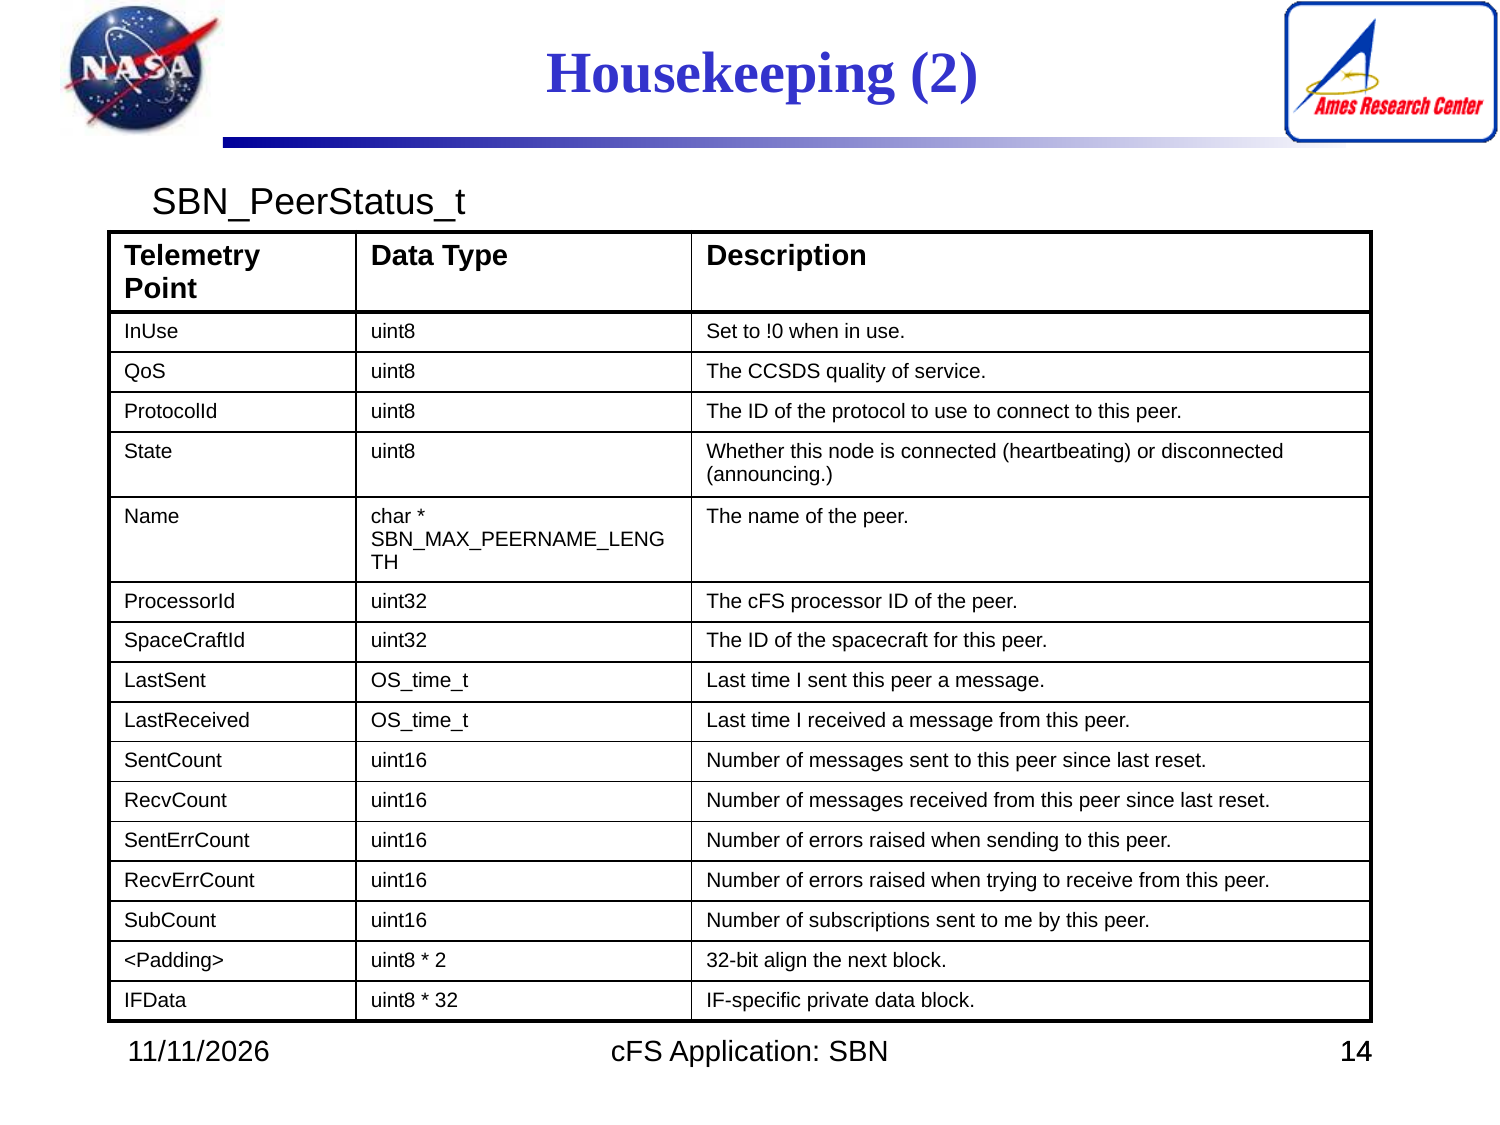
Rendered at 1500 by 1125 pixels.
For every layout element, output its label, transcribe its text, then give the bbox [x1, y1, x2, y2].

table_cell The CCSDS quality of service. [692, 353, 1369, 391]
table_cell SentErrCount [111, 822, 355, 860]
table_cell uint8 [357, 353, 691, 391]
picture [1281, 0, 1500, 144]
table_cell SpaceCraftId [111, 623, 355, 661]
table_cell 32-bit align the next block. [692, 942, 1369, 980]
table_cell ProcessorId [111, 583, 355, 621]
table_cell Number of errors raised when sending to this peer. [692, 822, 1369, 860]
table_cell uint8 [357, 314, 691, 351]
table_cell uint8 [357, 433, 691, 496]
table_cell uint16 [357, 822, 691, 860]
table_cell SentCount [111, 742, 355, 781]
table_cell OS_time_t [357, 703, 691, 741]
table_cell uint16 [357, 862, 691, 900]
table_cell IF-specific private data block. [692, 982, 1369, 1019]
table_cell uint16 [357, 742, 691, 781]
table_cell uint32 [357, 583, 691, 621]
table_cell LastReceived [111, 703, 355, 741]
table_cell char * SBN_MAX_PEERNAME_LENGTH [357, 498, 691, 581]
table_cell SubCount [111, 902, 355, 940]
table_cell uint16 [357, 782, 691, 821]
table_cell Last time I sent this peer a message. [692, 663, 1369, 701]
table_cell uint8 * 32 [357, 982, 691, 1019]
table_cell Whether this node is connected (heartbeating) or disconnected (announcing.) [692, 433, 1369, 496]
table_header Data Type [357, 234, 691, 310]
table_cell The name of the peer. [692, 498, 1369, 581]
table_cell <Padding> [111, 942, 355, 980]
table_cell State [111, 433, 355, 496]
table_cell uint8 [357, 393, 691, 431]
table_cell Last time I received a message from this peer. [692, 703, 1369, 741]
table_cell InUse [111, 314, 355, 351]
table_cell Number of subscriptions sent to me by this peer. [692, 902, 1369, 940]
table_header Description [692, 234, 1369, 310]
table_cell ProtocolId [111, 393, 355, 431]
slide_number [112, 1024, 426, 1101]
text_box SBN_PeerStatus_t [136, 169, 481, 230]
picture [60, 0, 225, 136]
table_cell LastSent [111, 663, 355, 701]
table_cell The ID of the protocol to use to connect to this peer. [692, 393, 1369, 431]
table_cell Number of messages sent to this peer since last reset. [692, 742, 1369, 781]
table_cell uint16 [357, 902, 691, 940]
table_cell RecvCount [111, 782, 355, 821]
table_cell QoS [111, 353, 355, 391]
slide_number 14 [1074, 1024, 1388, 1101]
table_cell Number of errors raised when trying to receive from this peer. [692, 862, 1369, 900]
table_cell The ID of the spacecraft for this peer. [692, 623, 1369, 661]
table_header Telemetry Point [111, 234, 355, 310]
footer cFS Application: SBN [512, 1024, 988, 1101]
table_cell OS_time_t [357, 663, 691, 701]
table_cell RecvErrCount [111, 862, 355, 900]
table_cell IFData [111, 982, 355, 1019]
table_cell Set to !0 when in use. [692, 314, 1369, 351]
table_cell Number of messages received from this peer since last reset. [692, 782, 1369, 821]
table_cell uint32 [357, 623, 691, 661]
table_cell The cFS processor ID of the peer. [692, 583, 1369, 621]
title Housekeeping (2) [225, 12, 1300, 126]
table_cell uint8 * 2 [357, 942, 691, 980]
table_cell Name [111, 498, 355, 581]
